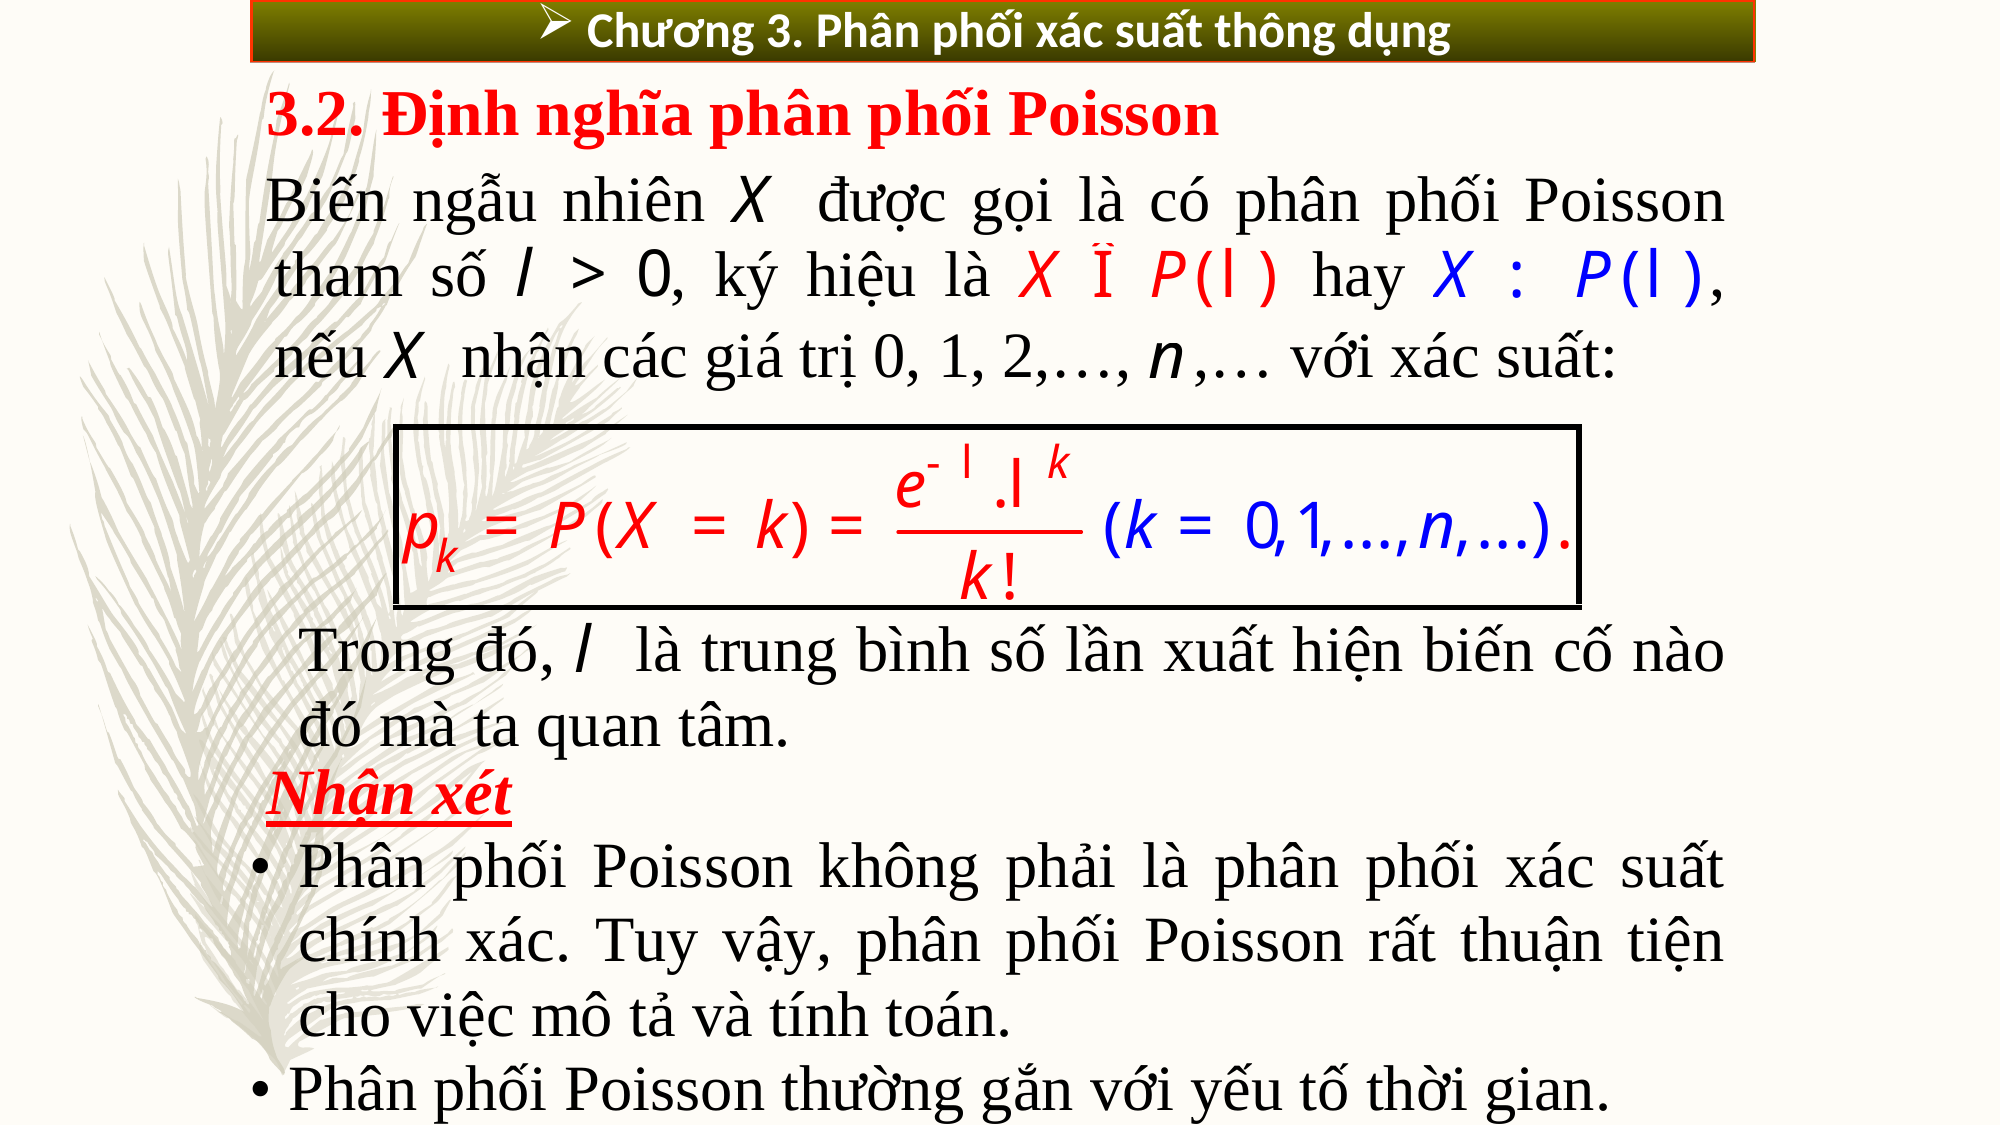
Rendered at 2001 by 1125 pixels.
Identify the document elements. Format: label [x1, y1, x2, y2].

picture [249, 162, 1726, 611]
picture [249, 74, 1751, 151]
picture [249, 612, 1726, 1125]
text_box [249, 0, 1757, 63]
